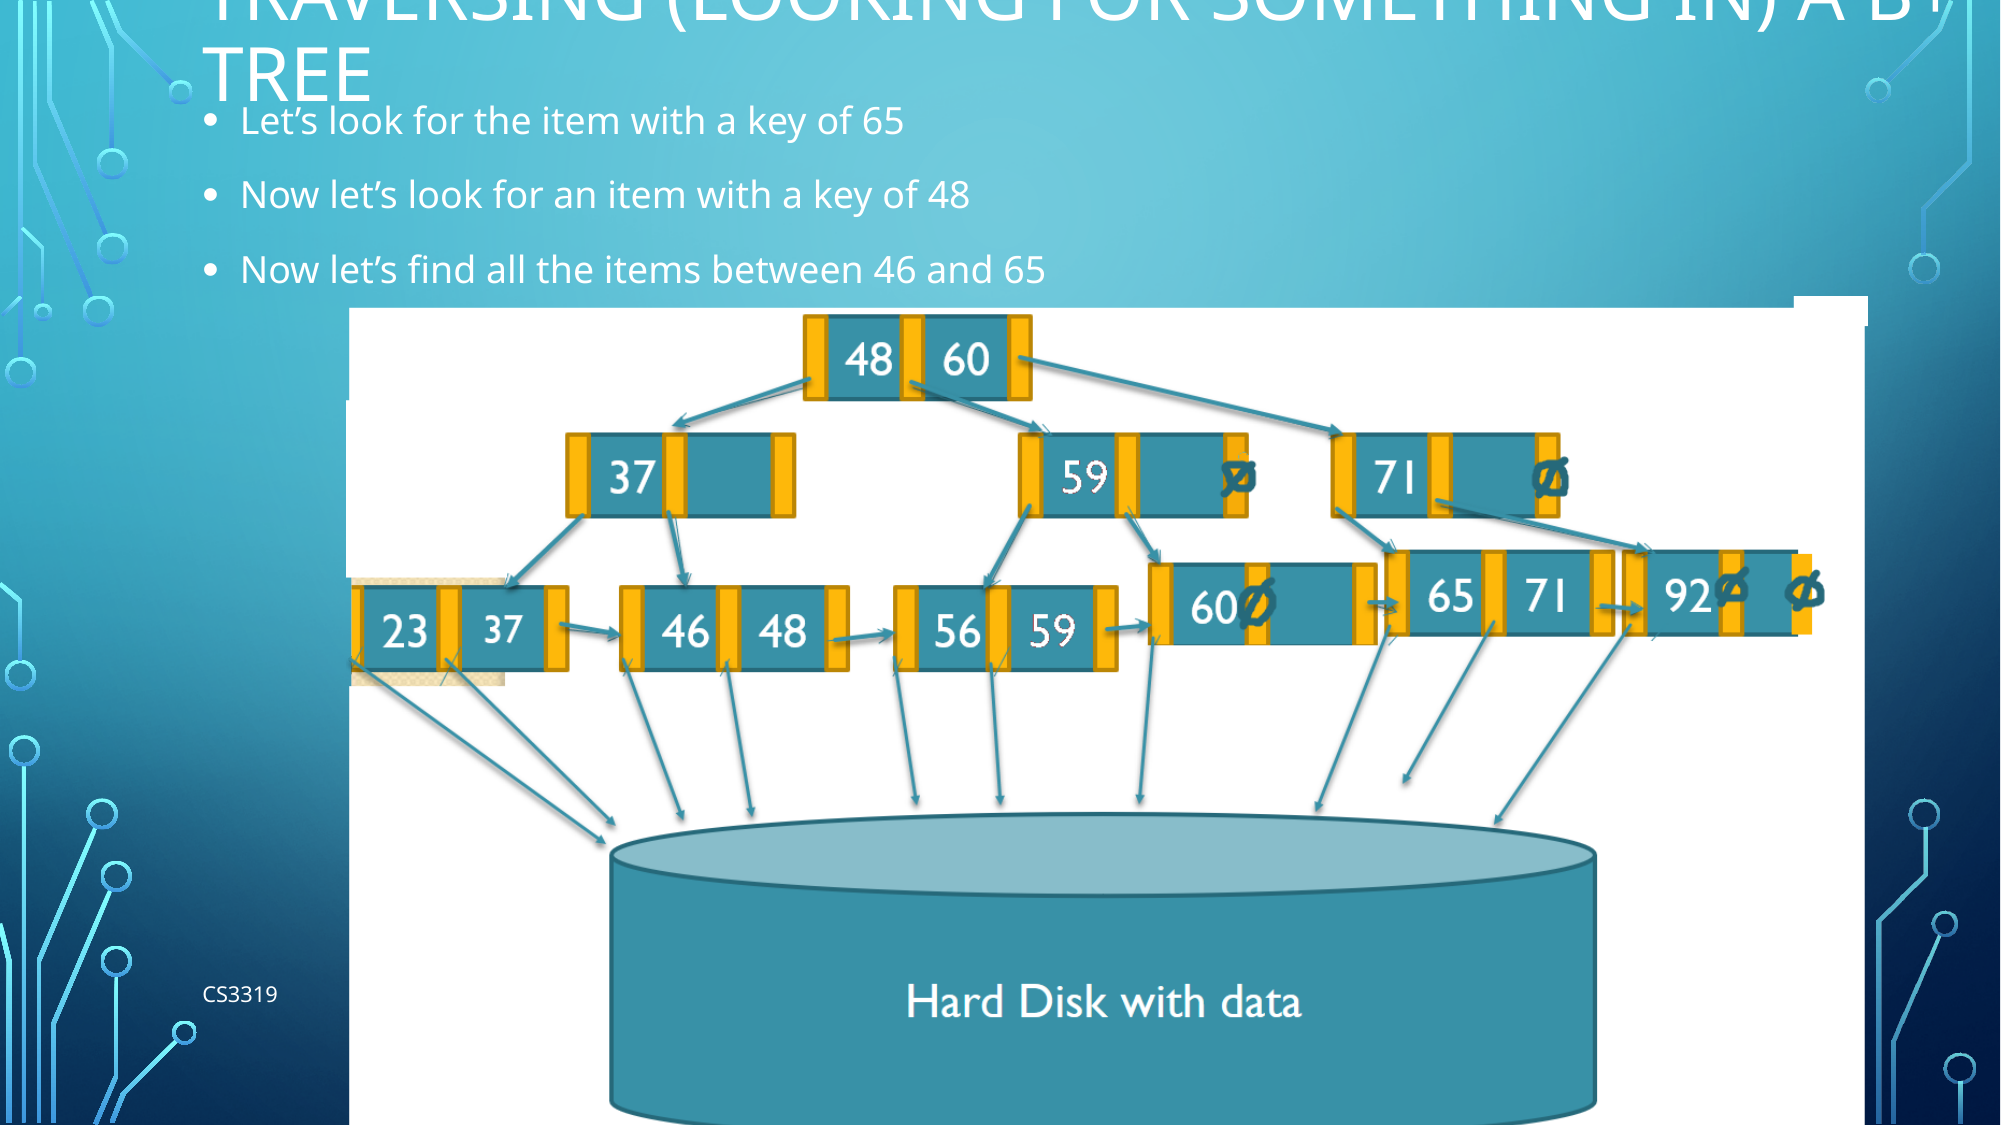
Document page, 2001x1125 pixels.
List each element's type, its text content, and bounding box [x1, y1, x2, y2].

list Let’s look for the item with a key of 65 Now let’s look for an item with a key of 48 Now let’s find all the items between 46 and 65 [187, 80, 1813, 414]
footer CS3319 [187, 965, 345, 1025]
title Traversing (looking for something iN) a B+ Tree [187, 0, 2000, 135]
picture [345, 295, 1868, 1125]
